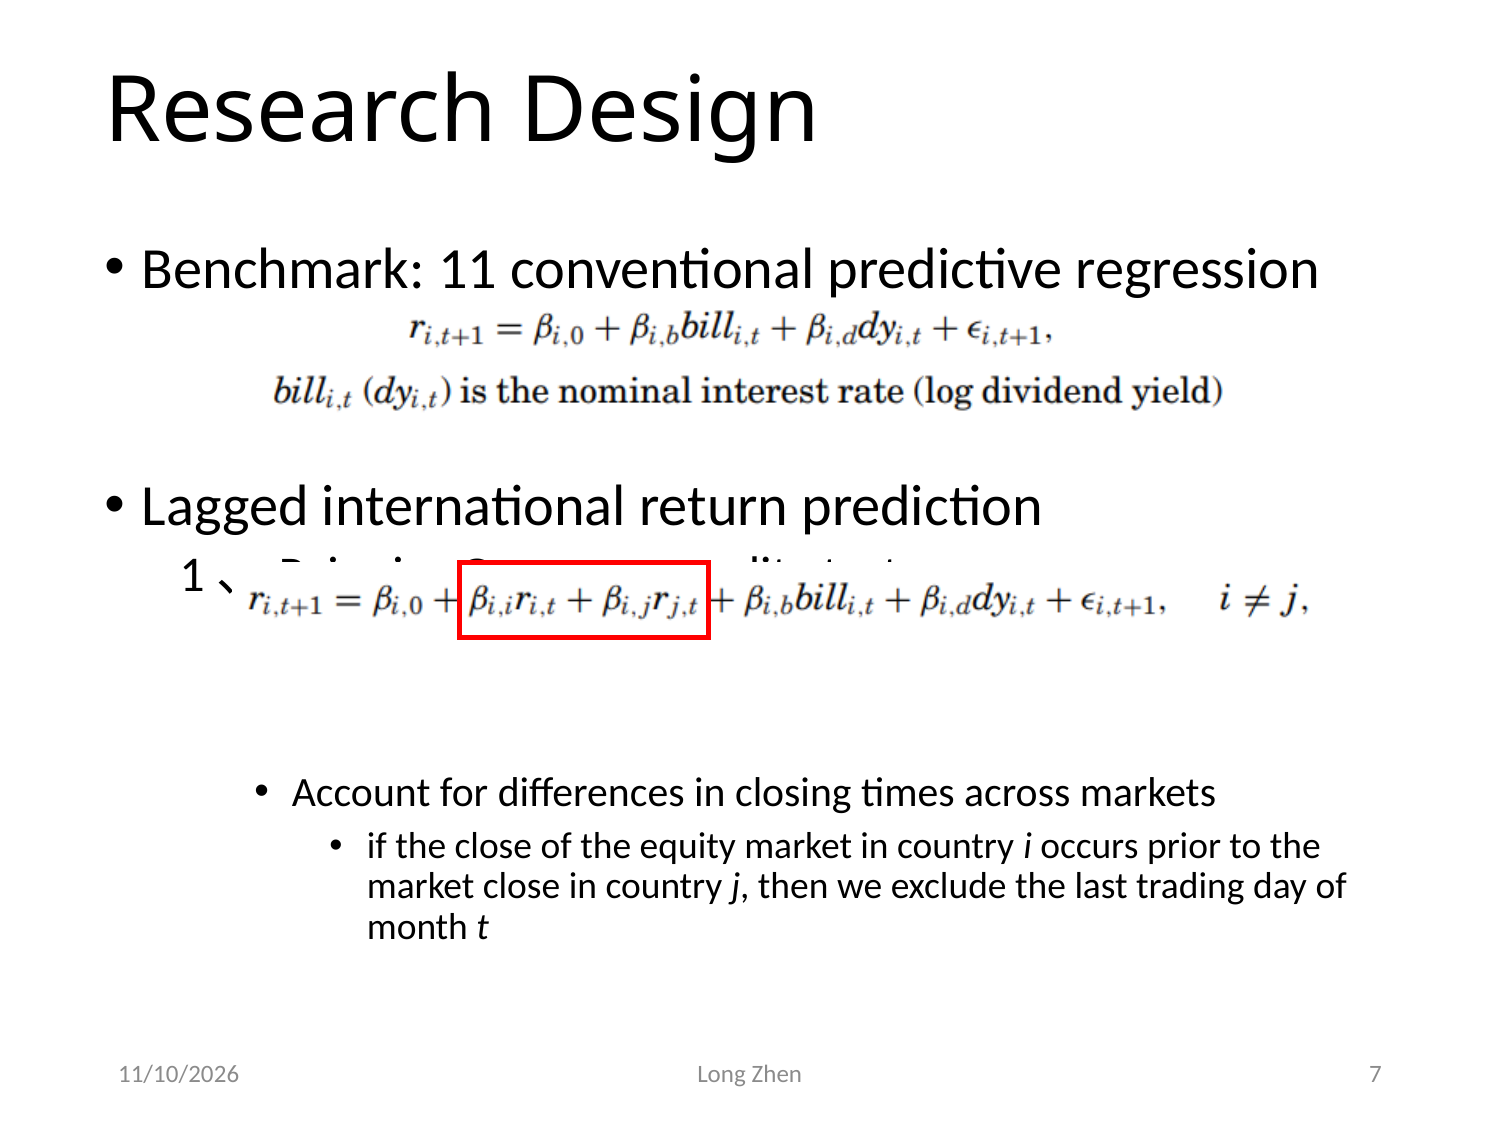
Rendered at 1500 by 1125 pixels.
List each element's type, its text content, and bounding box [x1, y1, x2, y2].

picture [388, 298, 1084, 365]
picture [232, 562, 1349, 638]
picture [270, 368, 1229, 414]
footer Long Zhen [496, 1042, 1004, 1103]
list Benchmark: 11 conventional predictive regression Lagged international return prediction 1、Pairwise Granger causality test Account for differences in closing times across markets if the close of the equity market in country i occurs prior to the market close in country j, then we exclude the last trading day of month t [89, 230, 1384, 1009]
title Research Design [89, 2, 1384, 221]
slide_number 7 [1059, 1042, 1397, 1103]
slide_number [103, 1042, 441, 1103]
